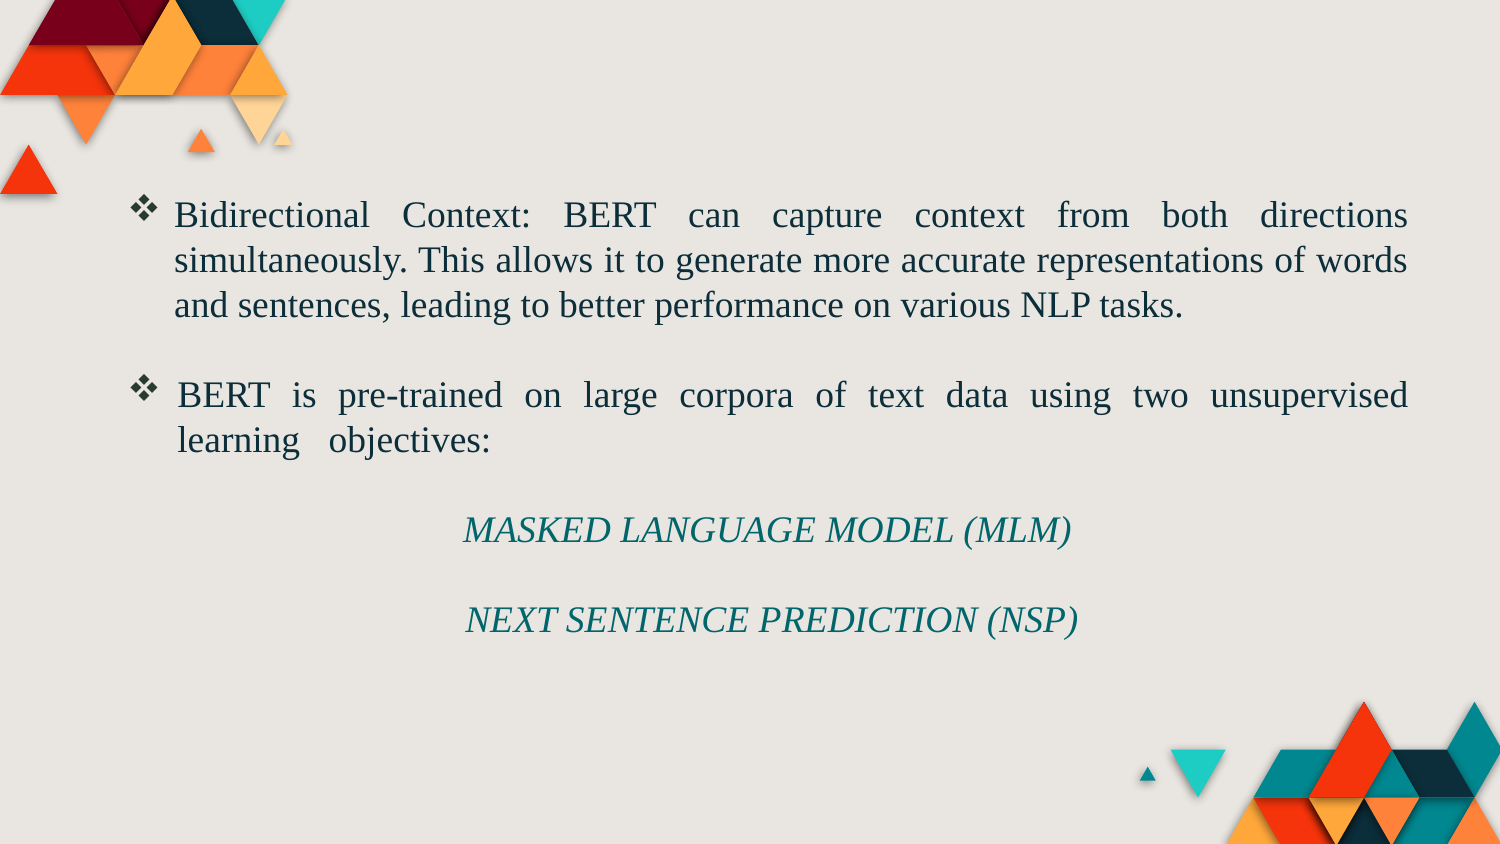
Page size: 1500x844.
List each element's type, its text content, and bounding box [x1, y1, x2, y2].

subtitle Bidirectional Context: BERT can capture context from both directions simultaneously. This allows it to generate more accurate representations of words and sentences, leading to better performance on various NLP tasks. BERT is pre-trained on large corpora of text data using two unsupervised learning objectives: MASKED LANGUAGE MODEL (MLM) NEXT SENTENCE PREDICTION (NSP) [87, 188, 1425, 641]
